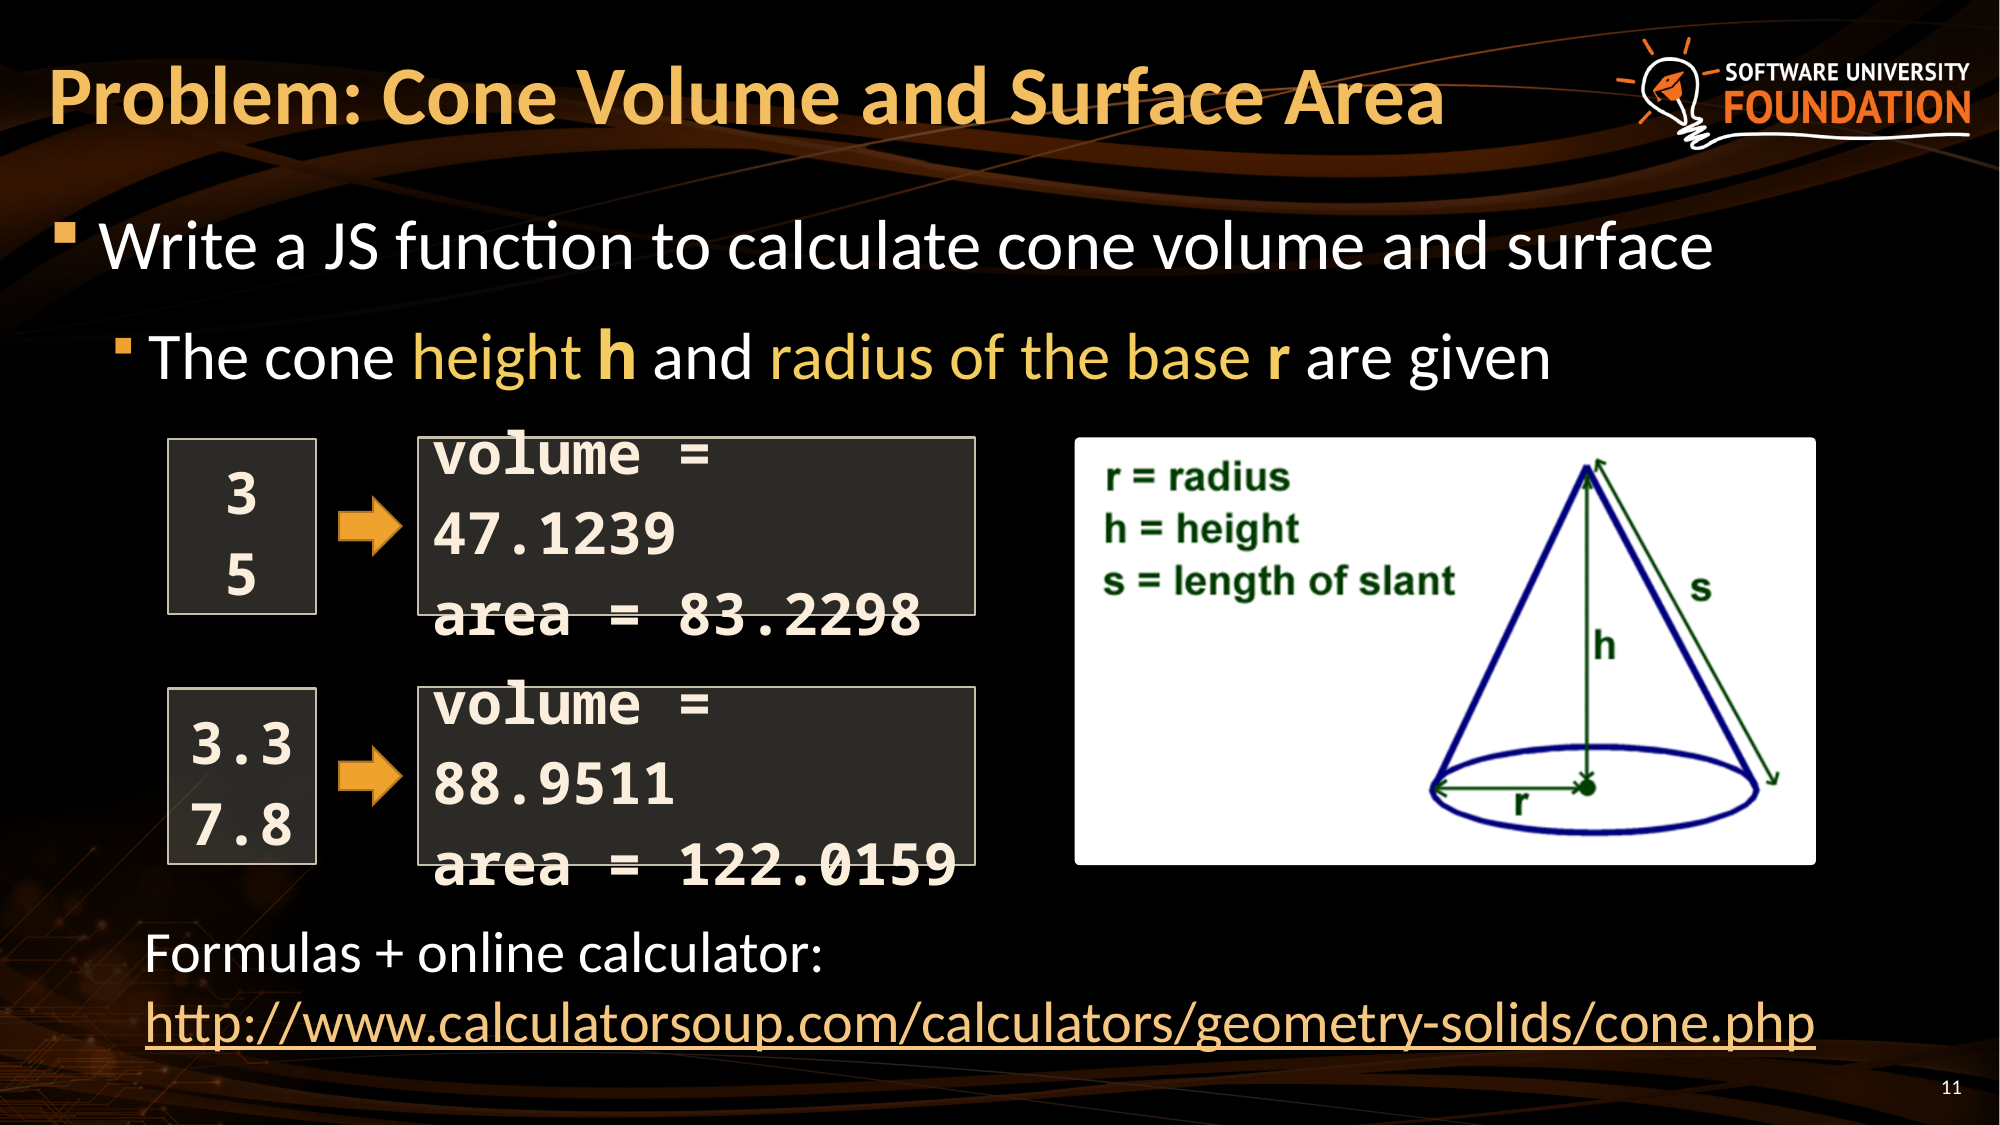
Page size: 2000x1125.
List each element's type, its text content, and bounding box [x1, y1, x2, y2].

text_box Formulas + online calculator: http://www.calculatorsoup.com/calculators/geometry-solids/cone.php [129, 906, 1875, 1062]
text_box [338, 495, 404, 557]
list Write a JS function to calculate cone volume and surface The cone height h and radius of the base r are given [31, 188, 1968, 1103]
text_box volume = 47.1239 area = 83.2298 [418, 437, 975, 616]
text_box volume = 88.9511 area = 122.0159 [418, 687, 975, 866]
text_box 3 5 [168, 438, 317, 615]
text_box [338, 745, 404, 807]
title Problem: Cone Volume and Surface Area [30, 6, 1602, 189]
picture [0, 0, 2000, 1125]
text_box 3.3 7.8 [168, 688, 317, 865]
